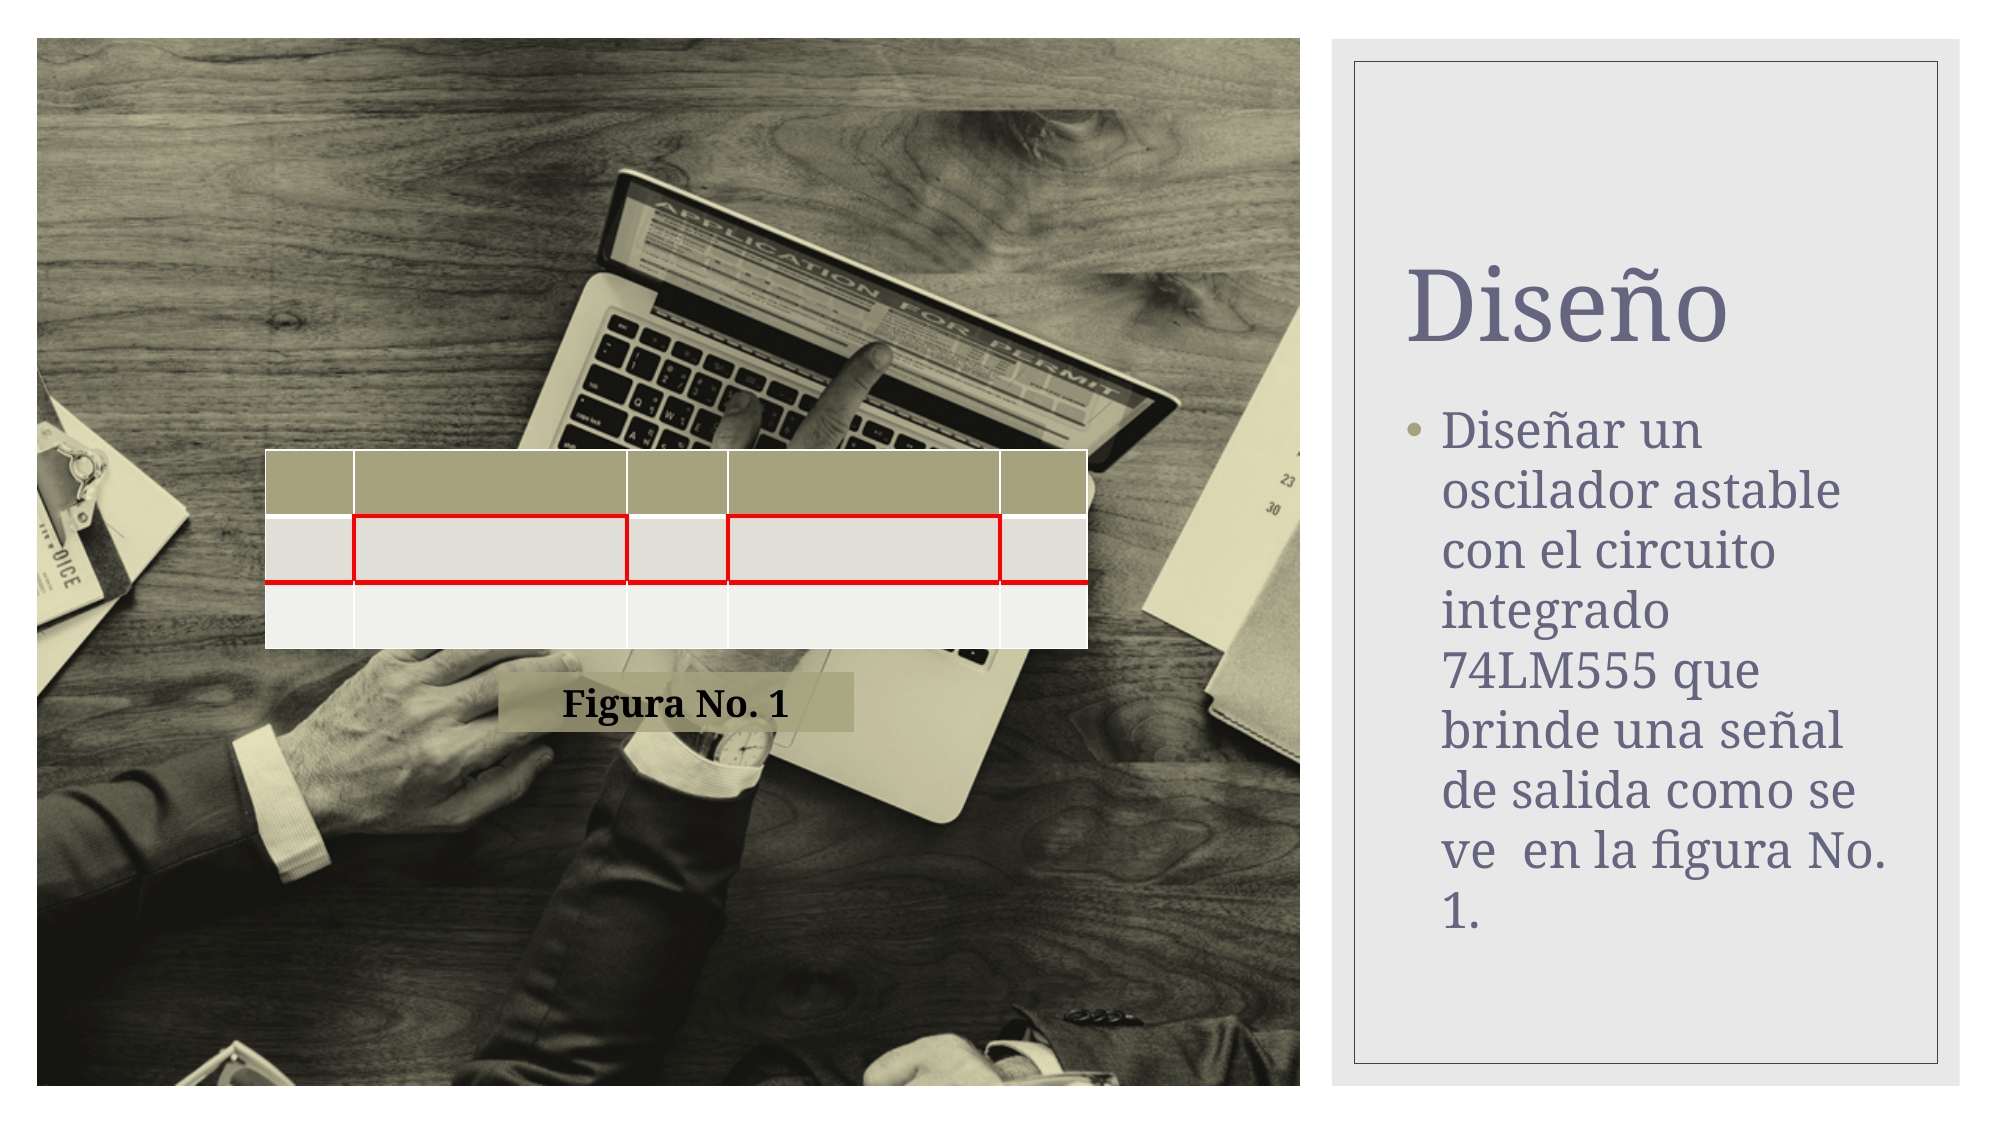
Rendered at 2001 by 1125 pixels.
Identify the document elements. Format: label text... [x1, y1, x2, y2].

picture [37, 39, 1300, 1086]
list Diseñar un oscilador astable con el circuito integrado 74LM555 que brinde una señal de salida como se ve en la figura No. 1. [1390, 391, 1907, 1009]
title Diseño [1390, 98, 1907, 369]
